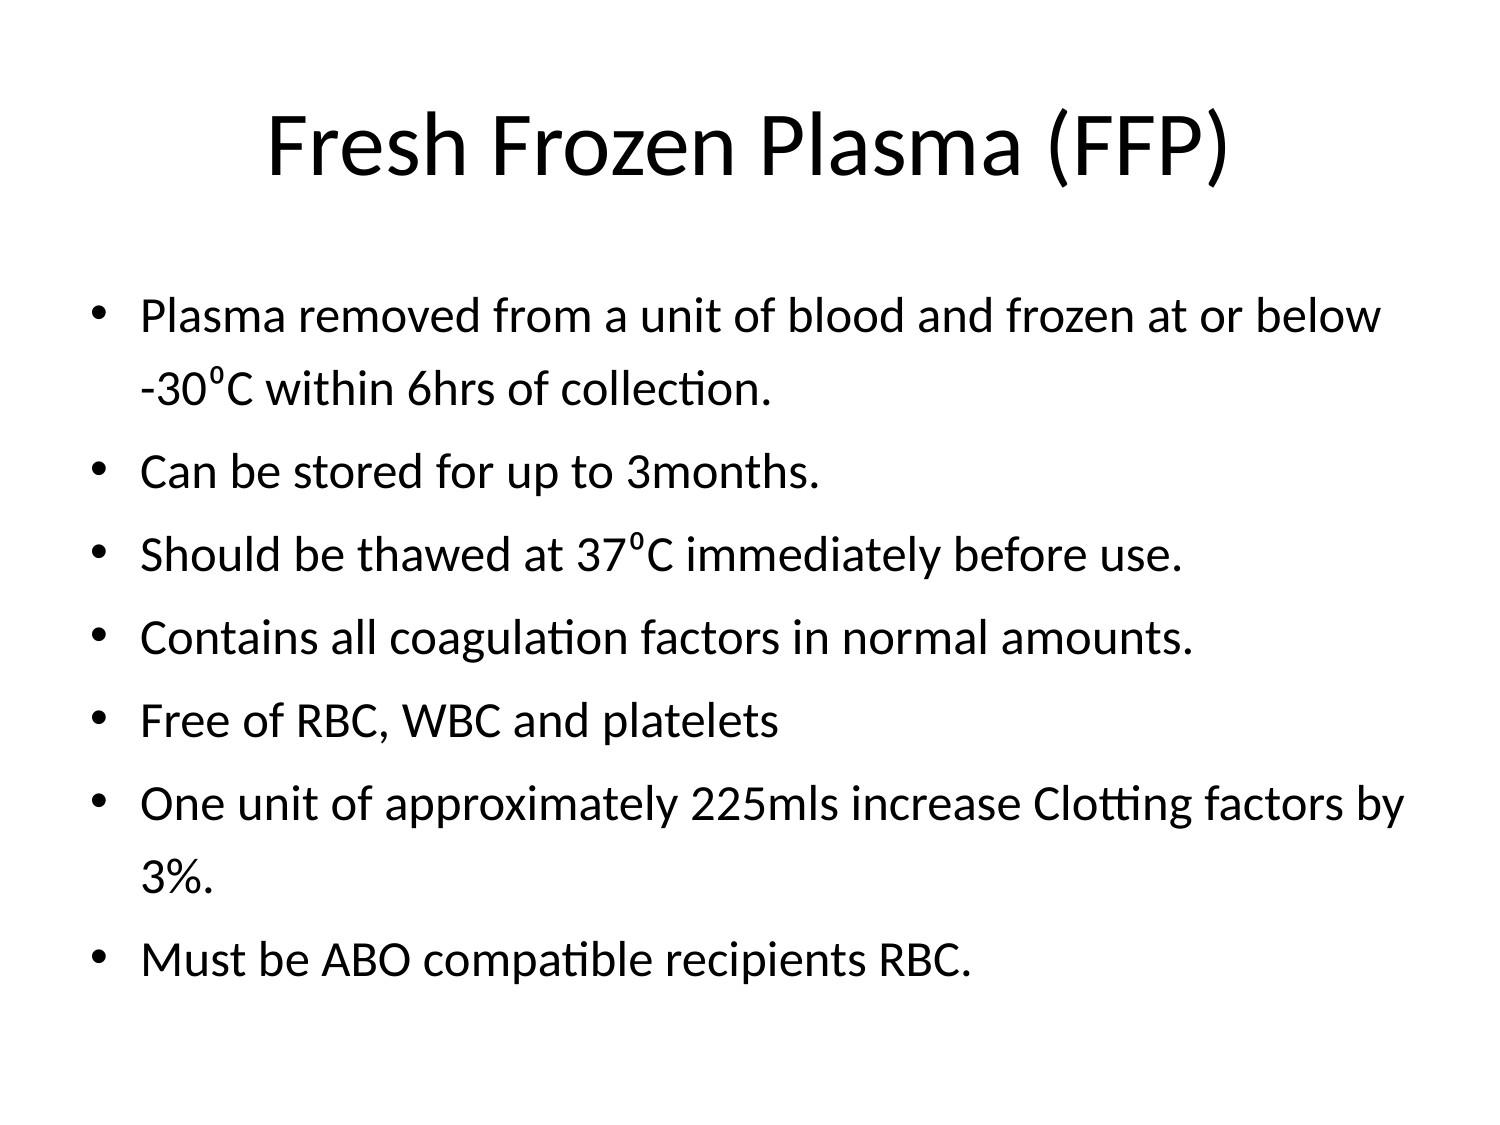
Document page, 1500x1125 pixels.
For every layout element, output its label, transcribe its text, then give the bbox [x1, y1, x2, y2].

list Plasma removed from a unit of blood and frozen at or below -30⁰C within 6hrs of collection. Can be stored for up to 3months. Should be thawed at 37⁰C immediately before use. Contains all coagulation factors in normal amounts. Free of RBC, WBC and platelets One unit of approximately 225mls increase Clotting factors by 3%. Must be ABO compatible recipients RBC. [75, 262, 1425, 1005]
title Fresh Frozen Plasma (FFP) [75, 45, 1425, 233]
